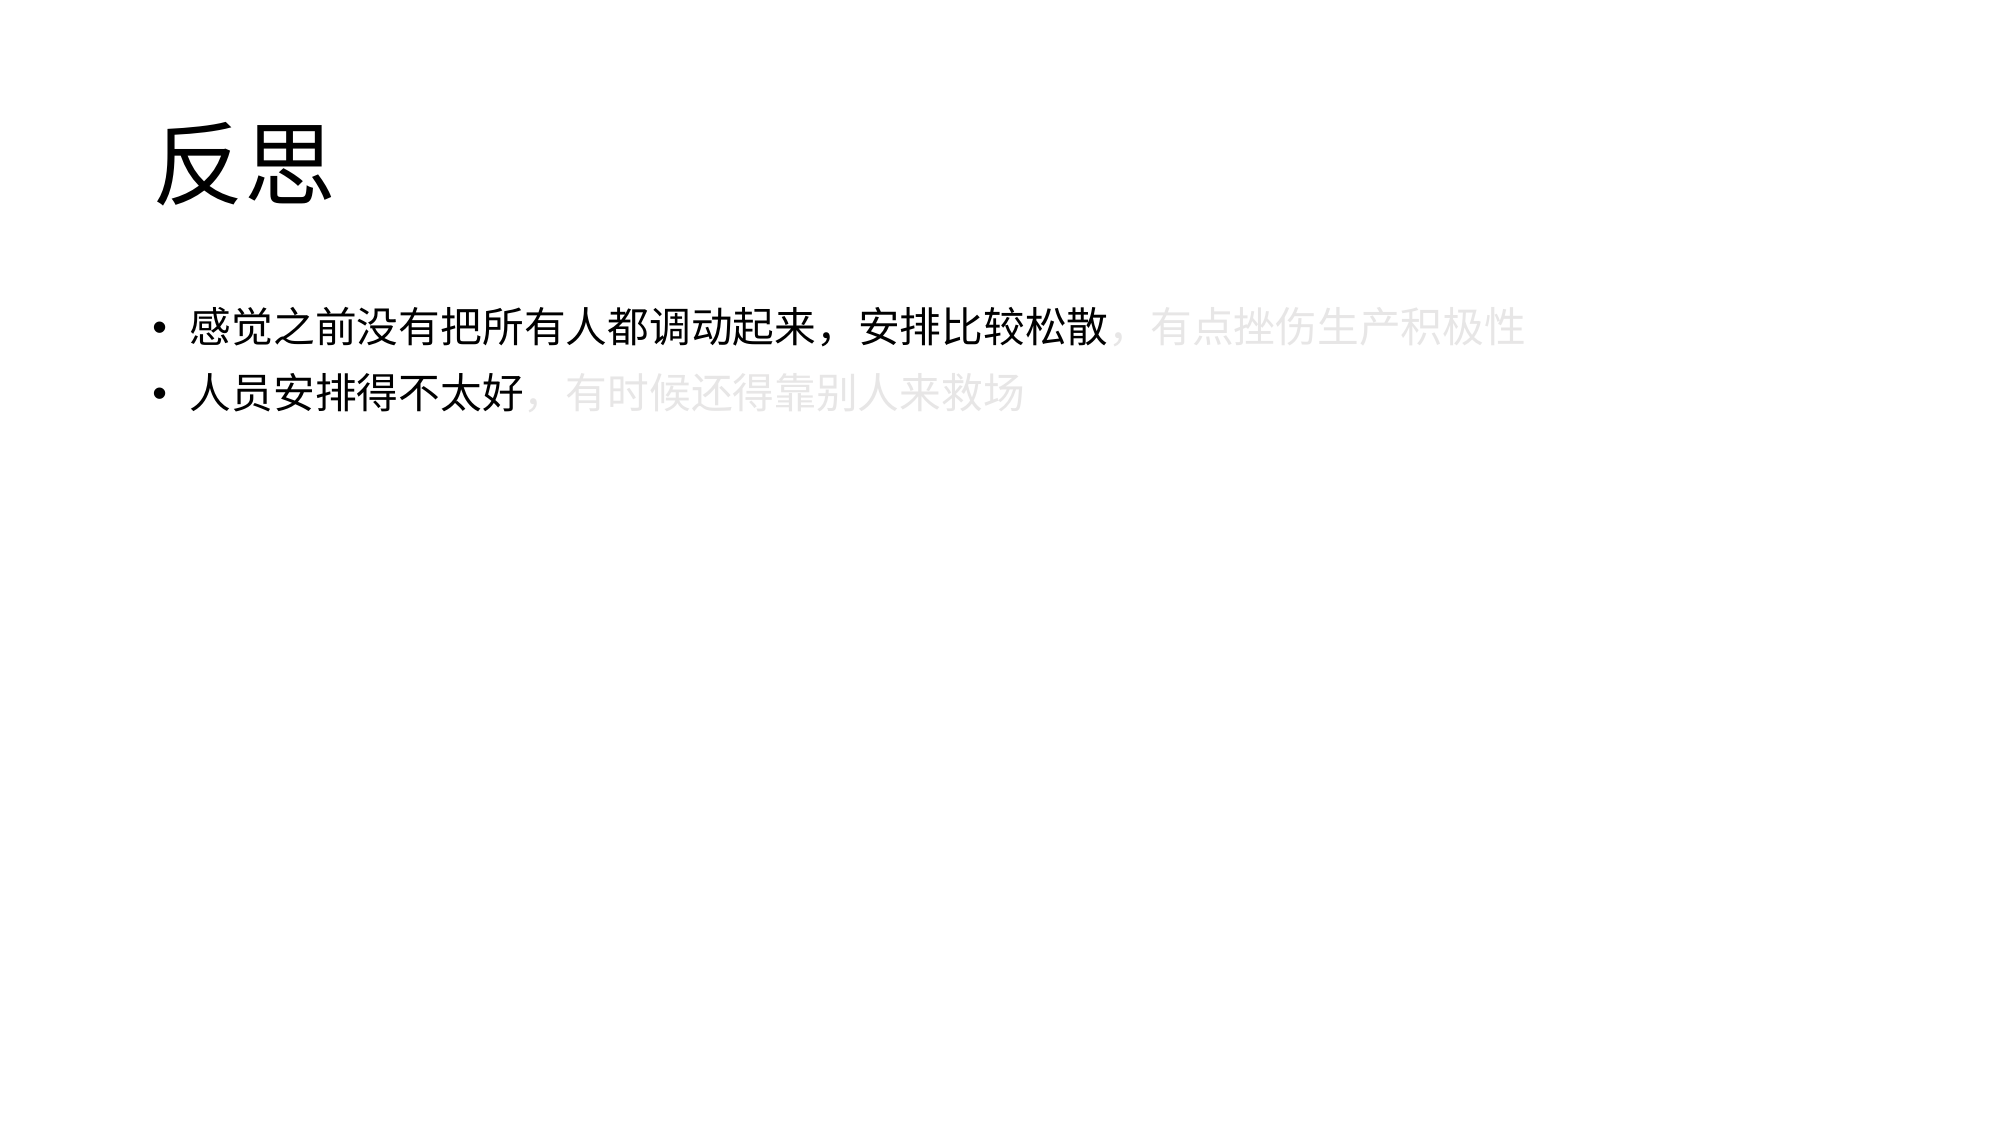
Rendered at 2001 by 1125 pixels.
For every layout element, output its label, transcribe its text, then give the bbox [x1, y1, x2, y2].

list 感觉之前没有把所有人都调动起来，安排比较松散，有点挫伤生产积极性 人员安排得不太好，有时候还得靠别人来救场 [137, 299, 1863, 1014]
title 反思 [137, 59, 1863, 278]
